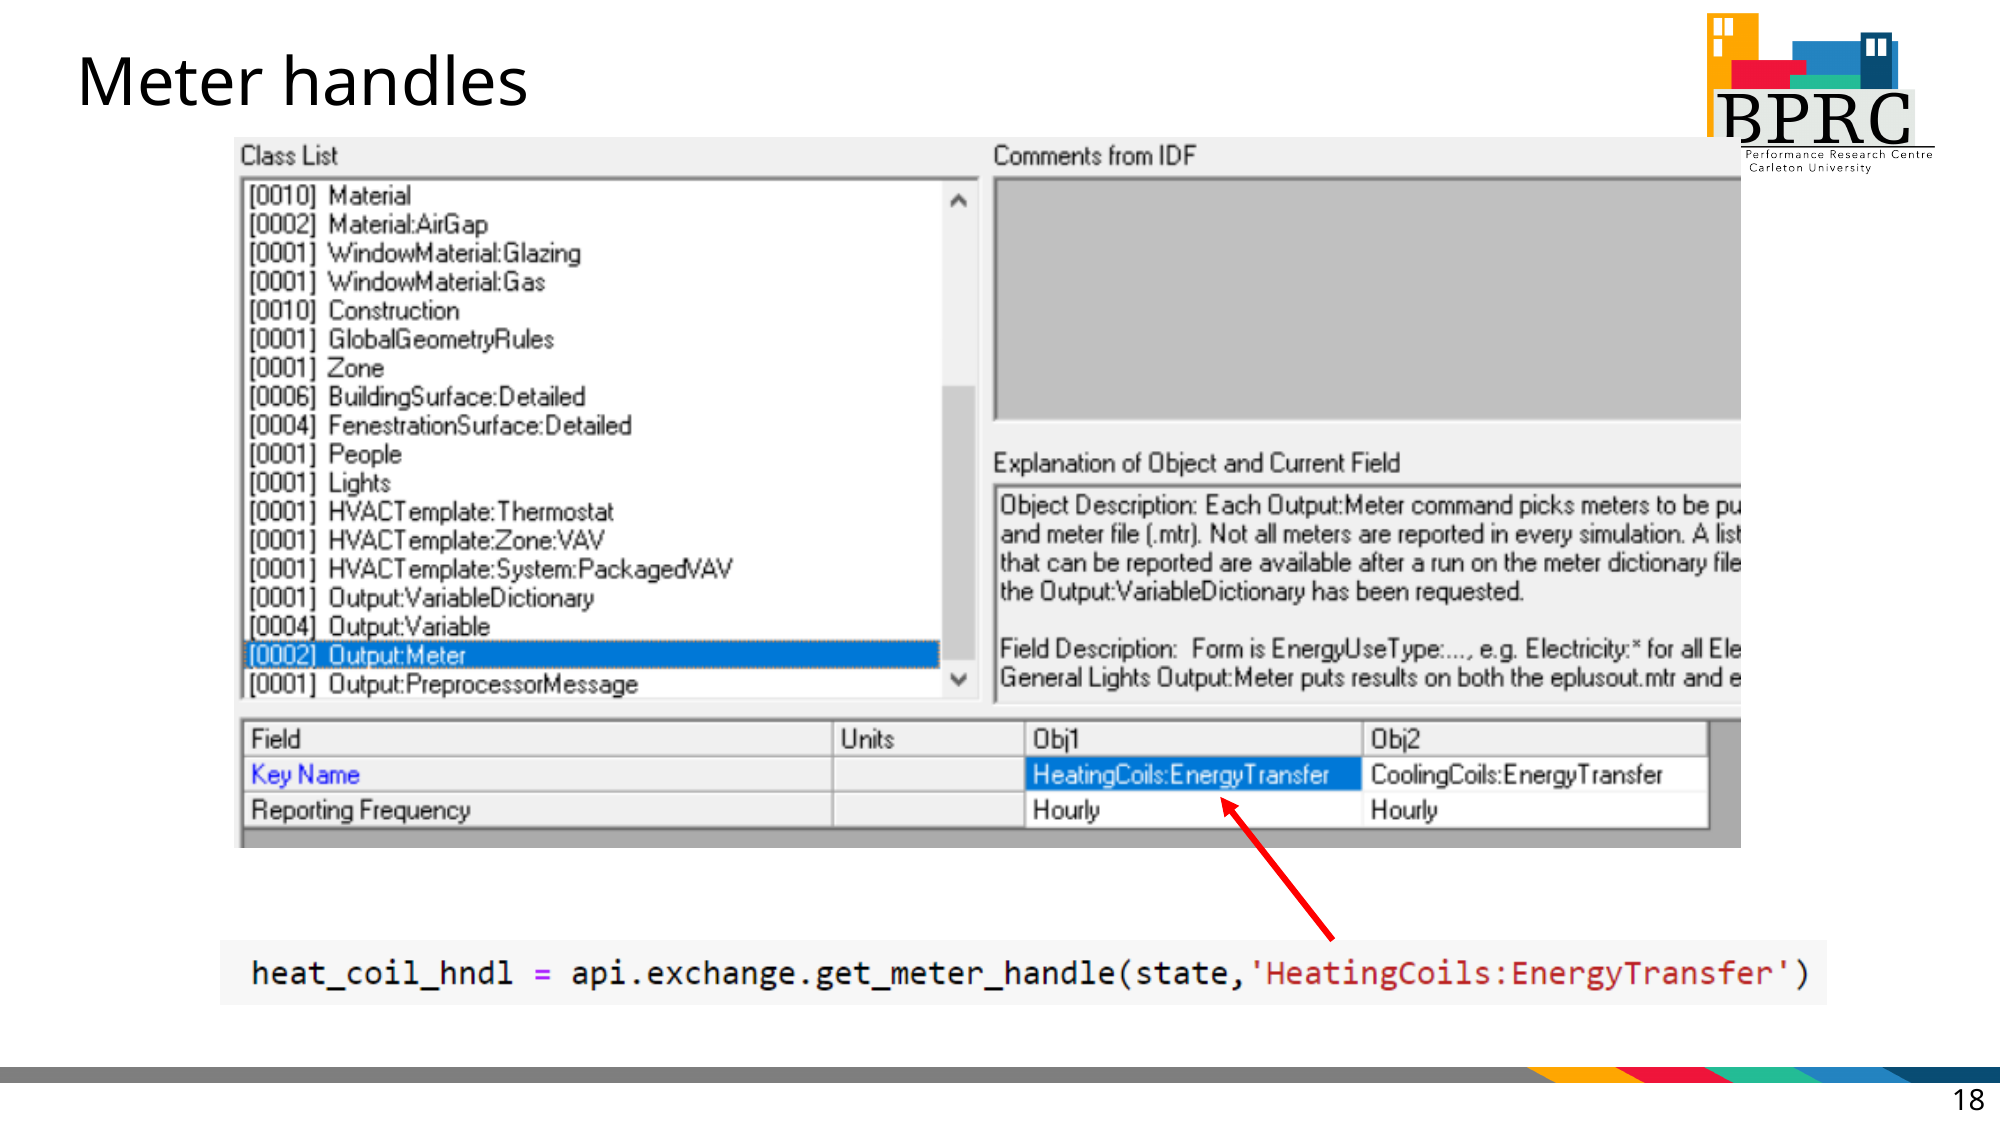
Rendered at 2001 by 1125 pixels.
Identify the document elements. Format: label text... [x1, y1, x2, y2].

picture [220, 940, 1827, 1005]
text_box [1220, 796, 1333, 941]
title Meter handles [61, 0, 1668, 168]
picture [0, 1067, 2000, 1083]
picture [1668, 10, 1962, 176]
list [234, 137, 1741, 848]
